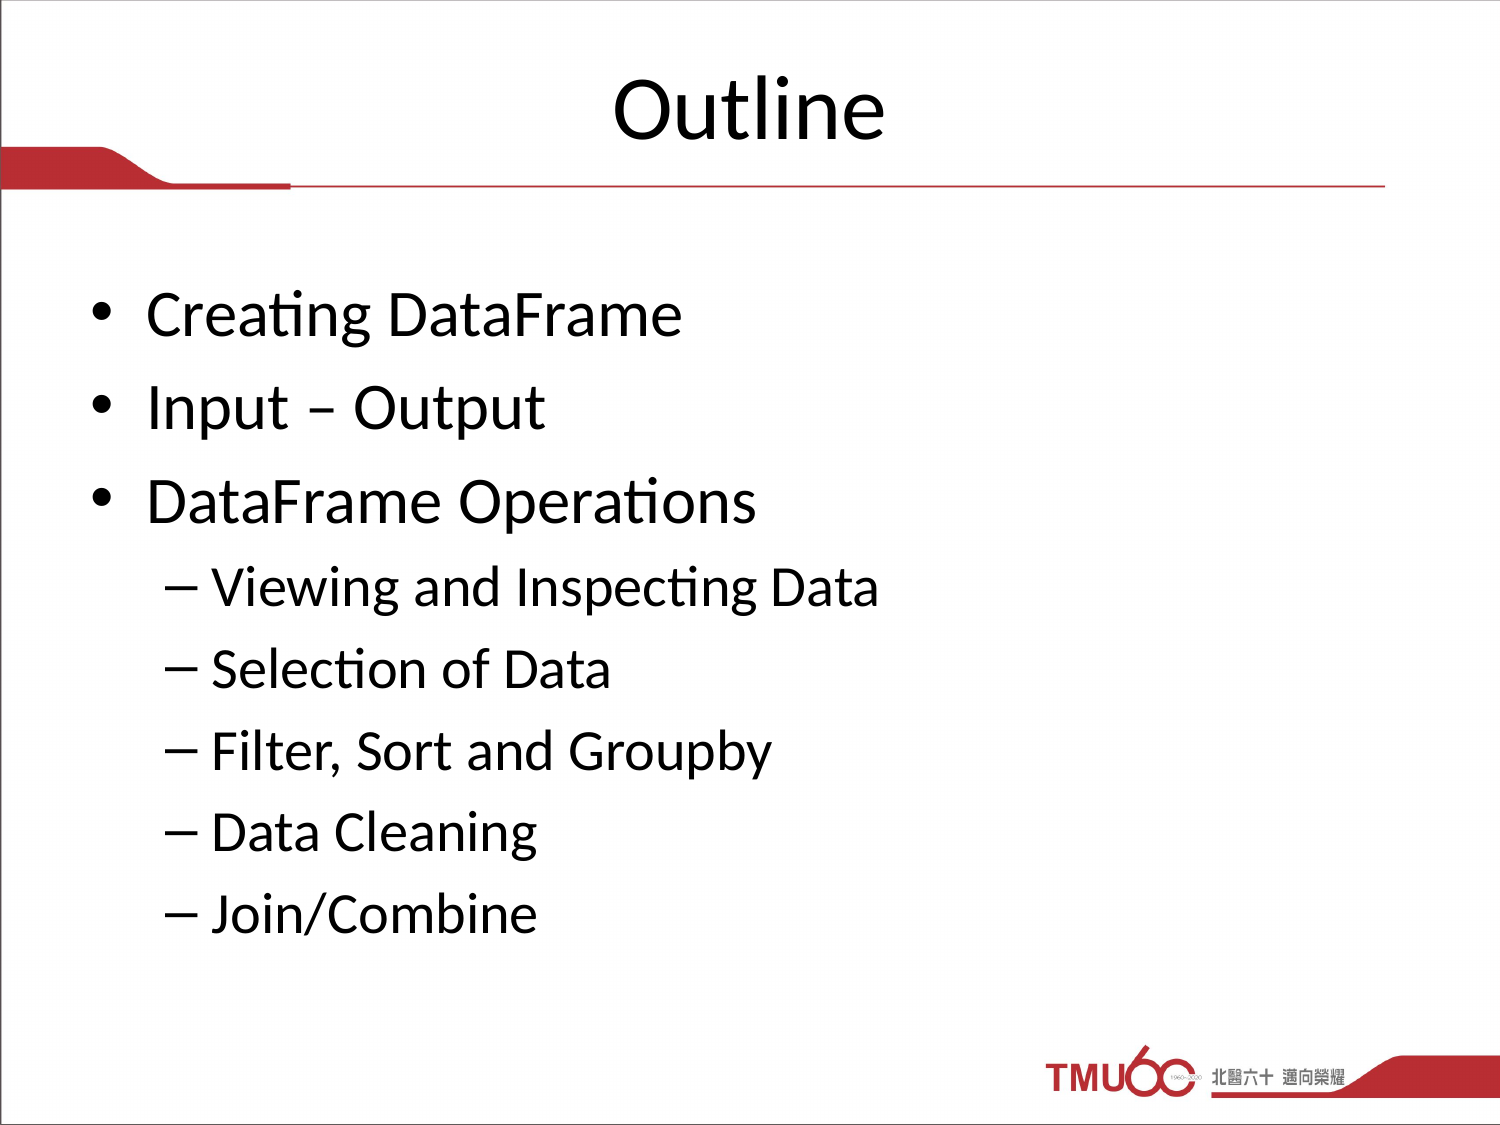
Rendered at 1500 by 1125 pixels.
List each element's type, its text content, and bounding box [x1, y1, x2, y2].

title Outline [75, 45, 1425, 161]
list Creating DataFrame Input – Output DataFrame Operations Viewing and Inspecting Data Selection of Data Filter, Sort and Groupby Data Cleaning Join/Combine [75, 262, 1425, 1005]
picture [0, 0, 1500, 1125]
